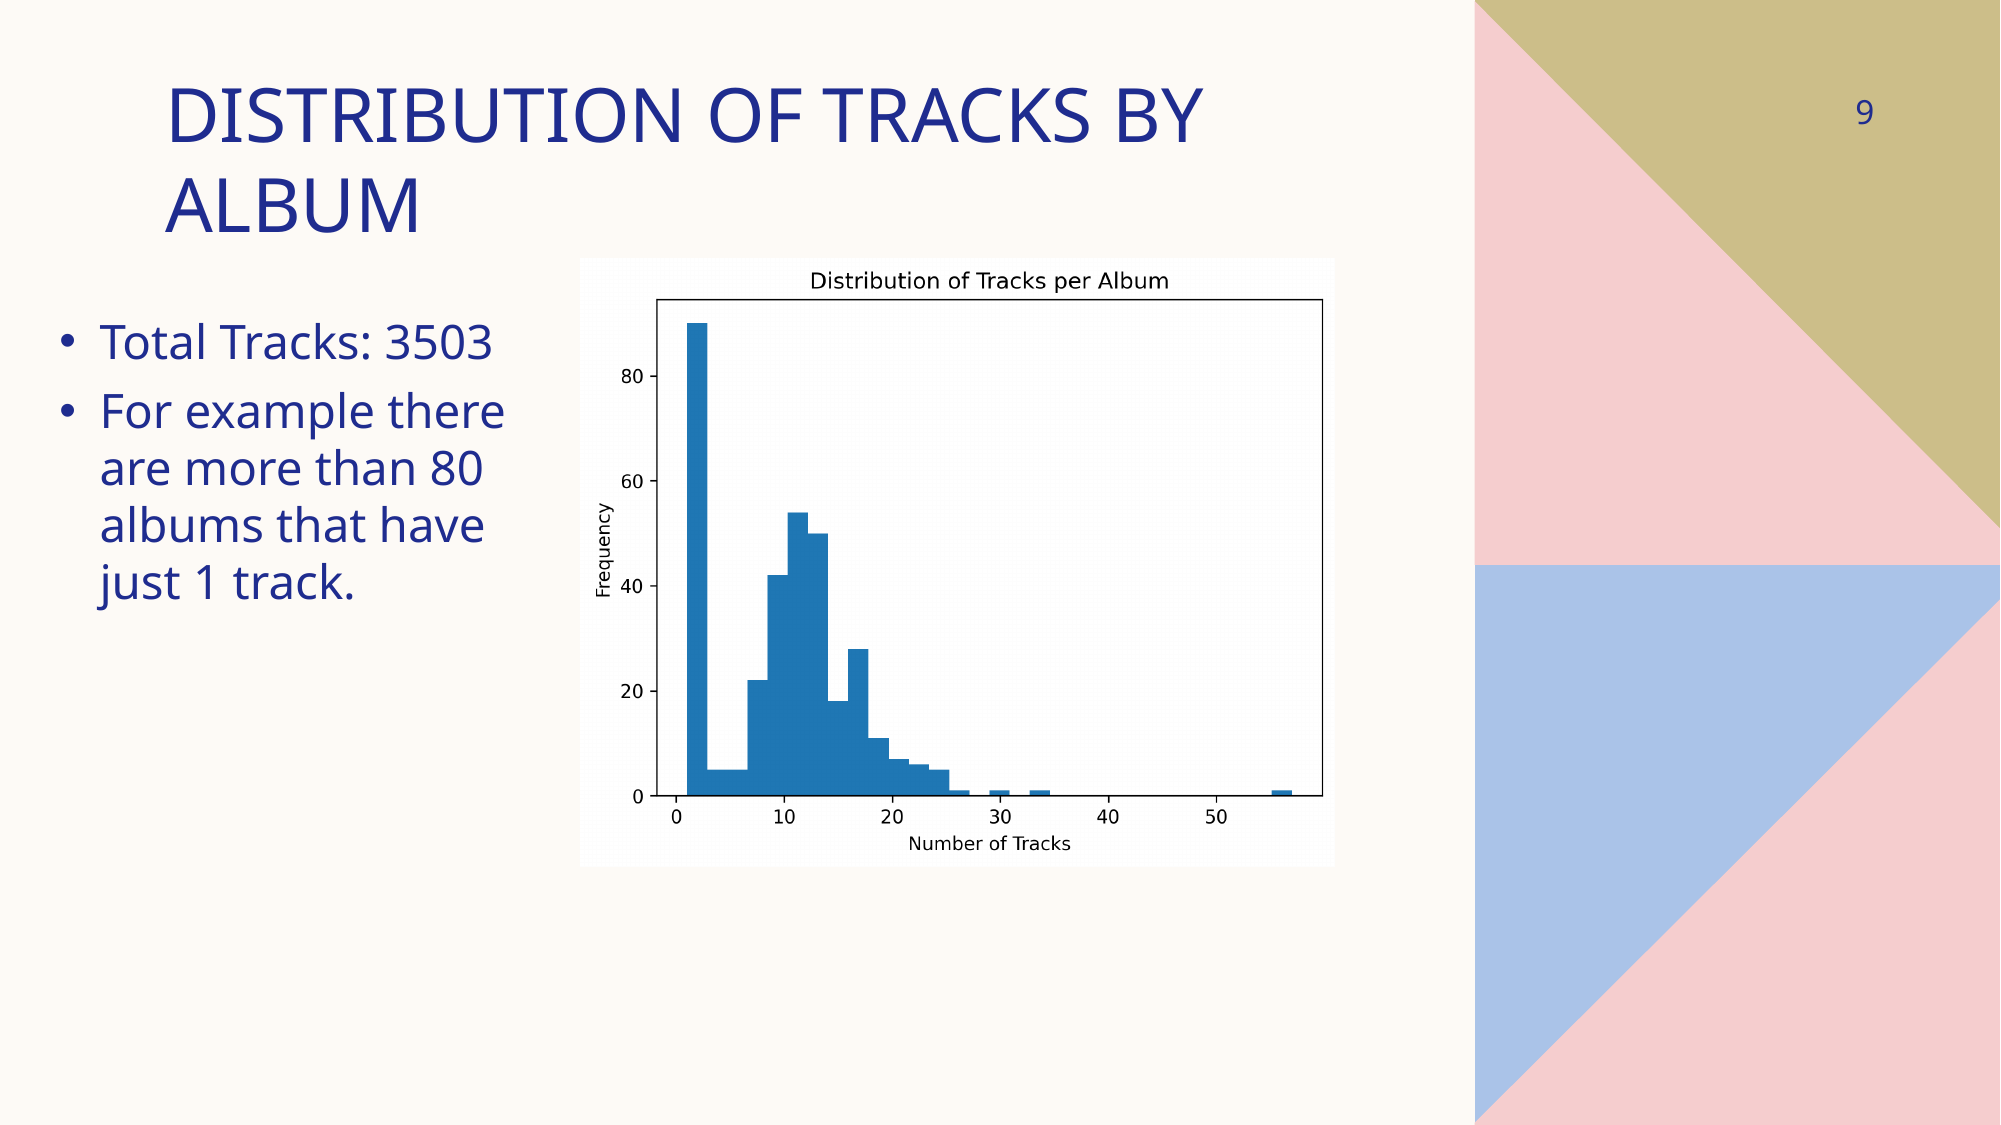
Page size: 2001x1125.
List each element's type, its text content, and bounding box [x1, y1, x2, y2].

title Distribution of tracks by album [150, 136, 1429, 338]
list Total Tracks: 3503 For example there are more than 80 albums that have just 1 track. [44, 311, 550, 727]
slide_number 9 [1712, 75, 1875, 153]
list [580, 258, 1335, 867]
